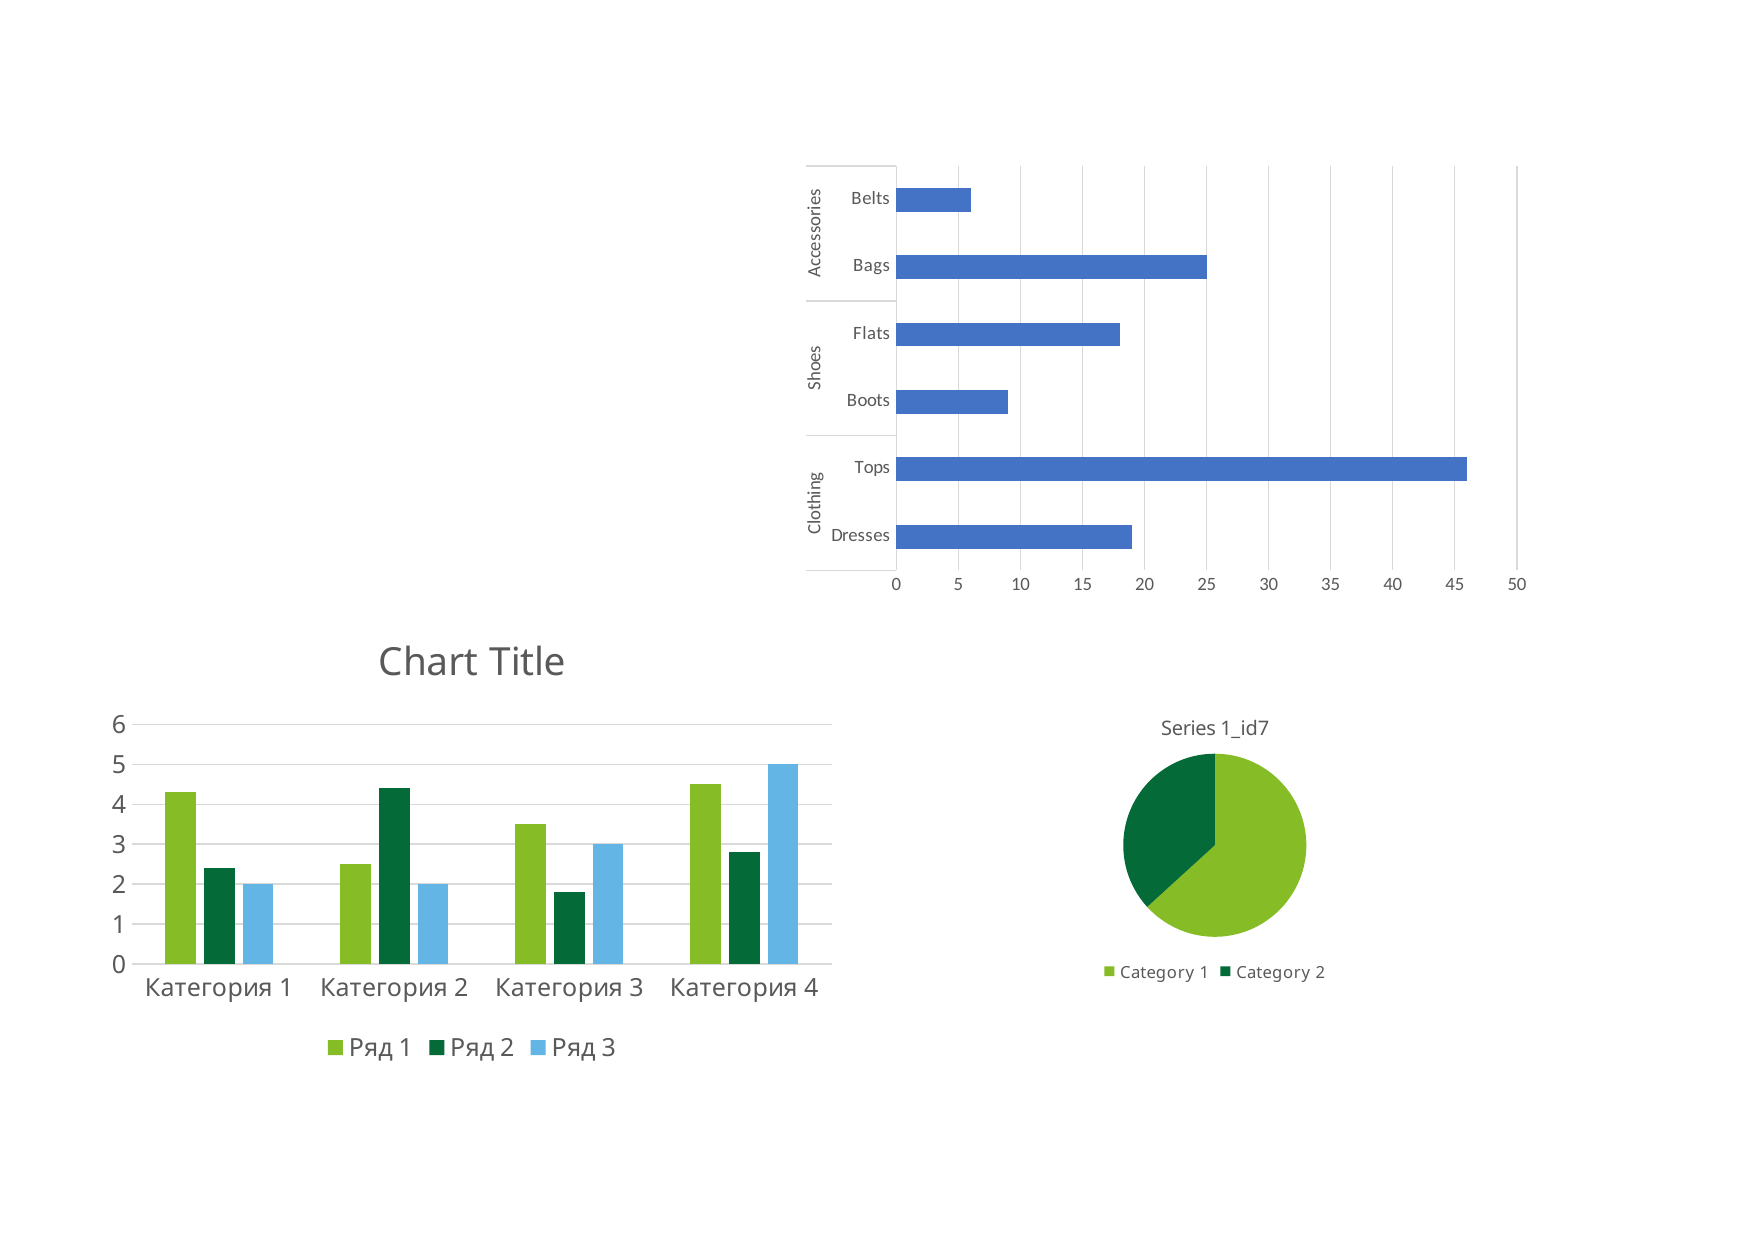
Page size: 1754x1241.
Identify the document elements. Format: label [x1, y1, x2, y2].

chart [96, 156, 1542, 1071]
chart [974, 693, 1456, 990]
